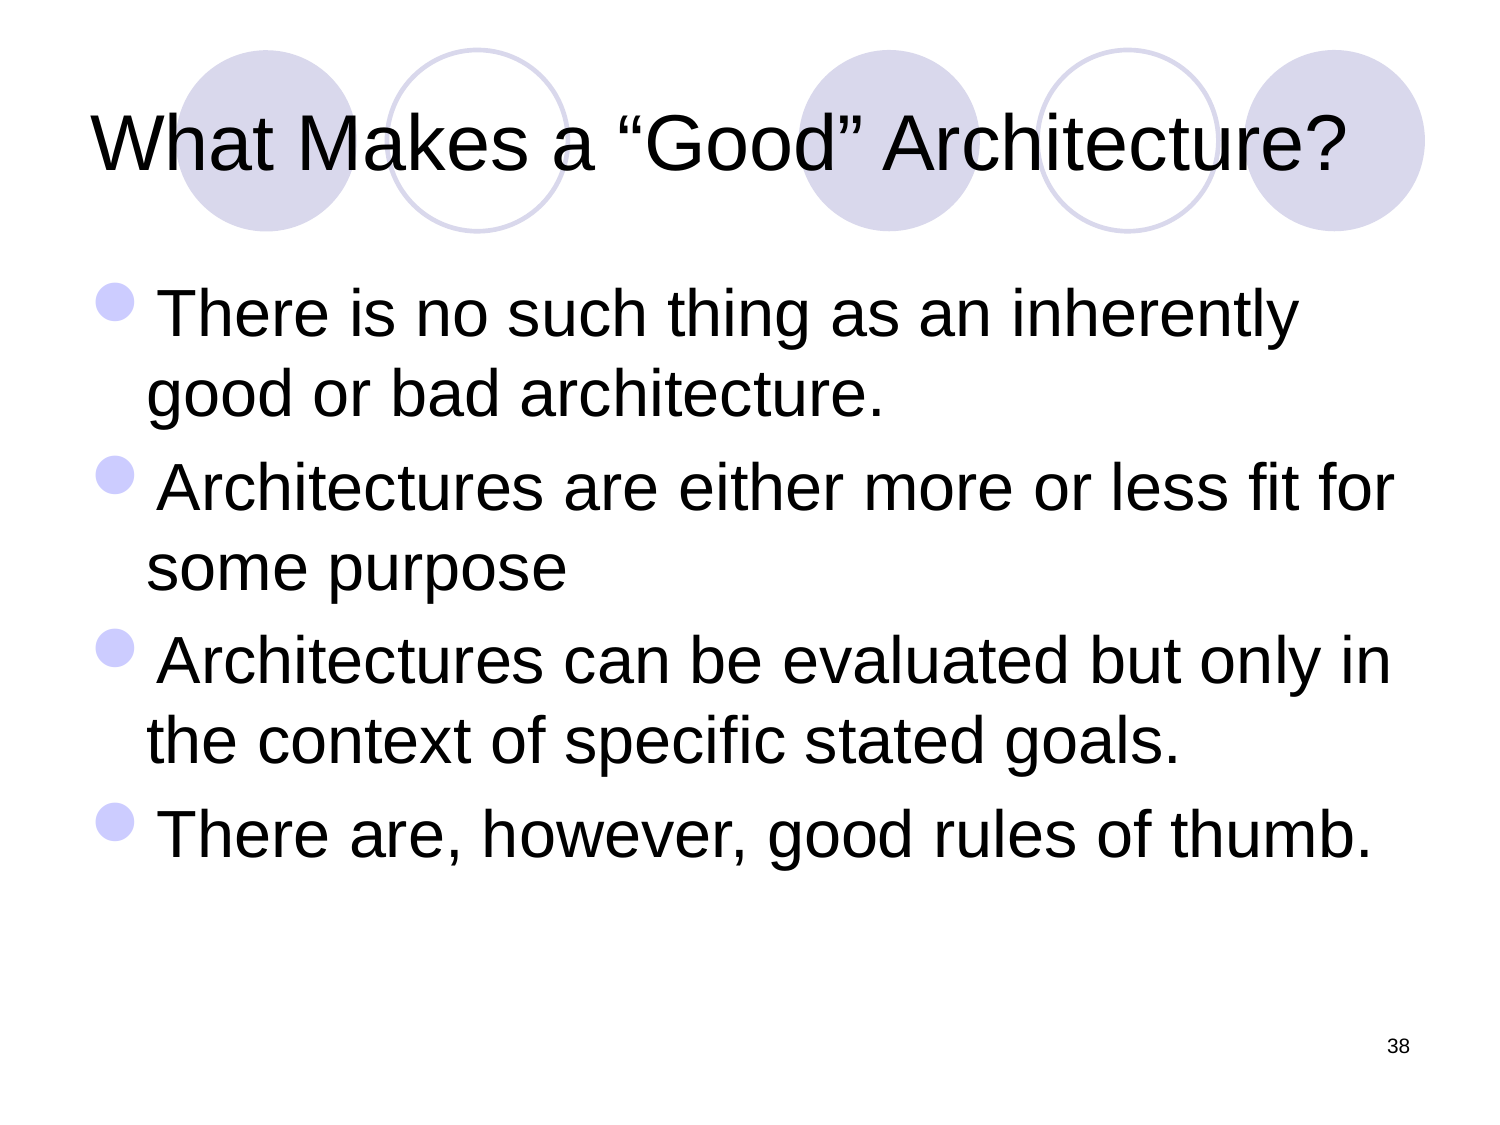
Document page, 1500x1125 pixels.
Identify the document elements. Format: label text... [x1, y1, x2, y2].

list There is no such thing as an inherently good or bad architecture. Architectures are either more or less fit for some purpose Architectures can be evaluated but only in the context of specific stated goals. There are, however, good rules of thumb. [75, 262, 1425, 1006]
slide_number 38 [1074, 1025, 1425, 1100]
title What Makes a “Good” Architecture? [75, 45, 1425, 233]
